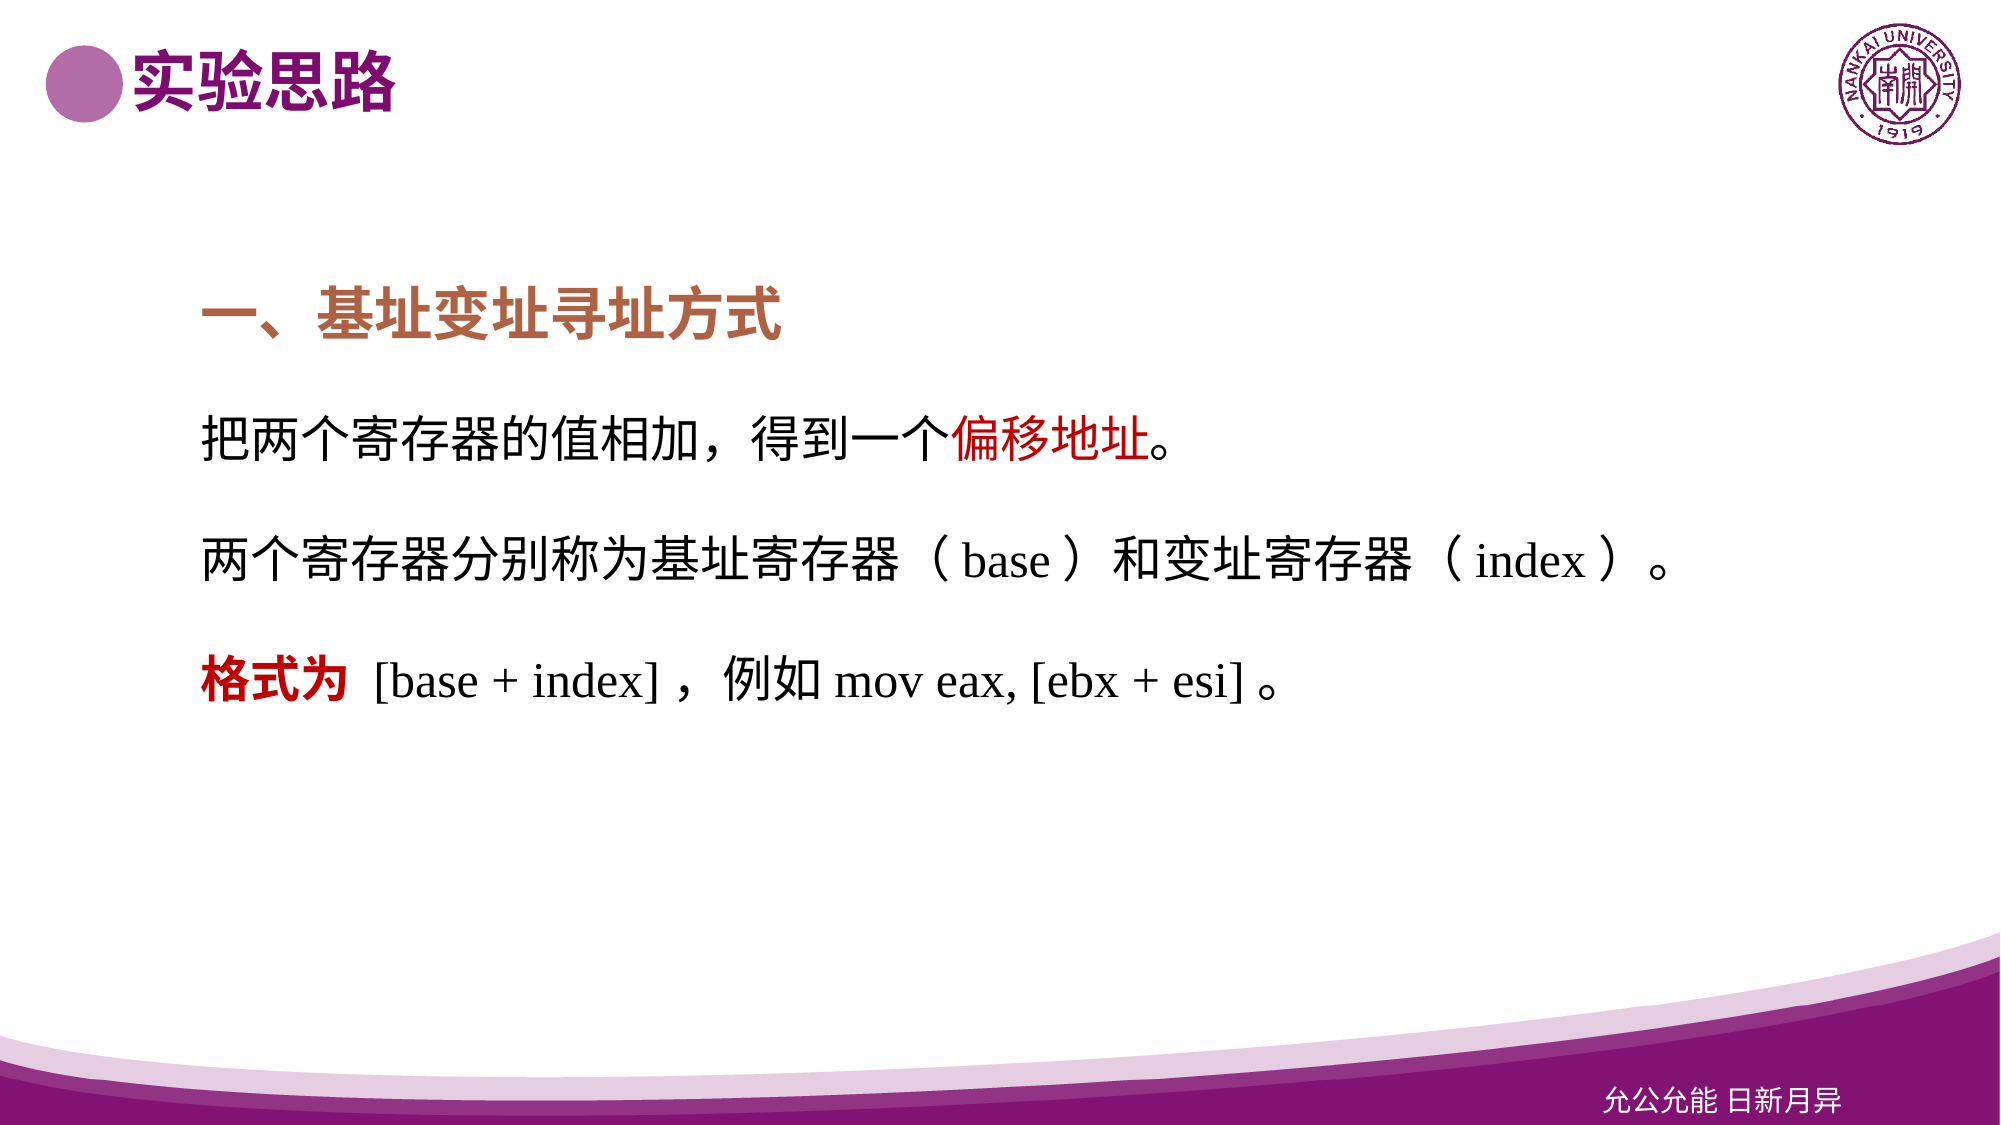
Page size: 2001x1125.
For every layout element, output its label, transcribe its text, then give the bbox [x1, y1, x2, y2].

text_box 实验思路 [115, 41, 1702, 128]
picture [1828, 13, 1971, 155]
text_box 一、基址变址寻址方式 把两个寄存器的值相加，得到一个偏移地址。 两个寄存器分别称为基址寄存器（base）和变址寄存器（index）。 格式为 [base + index]，例如mov eax, [ebx + esi]。 [185, 199, 1951, 715]
picture [0, 931, 2000, 1125]
